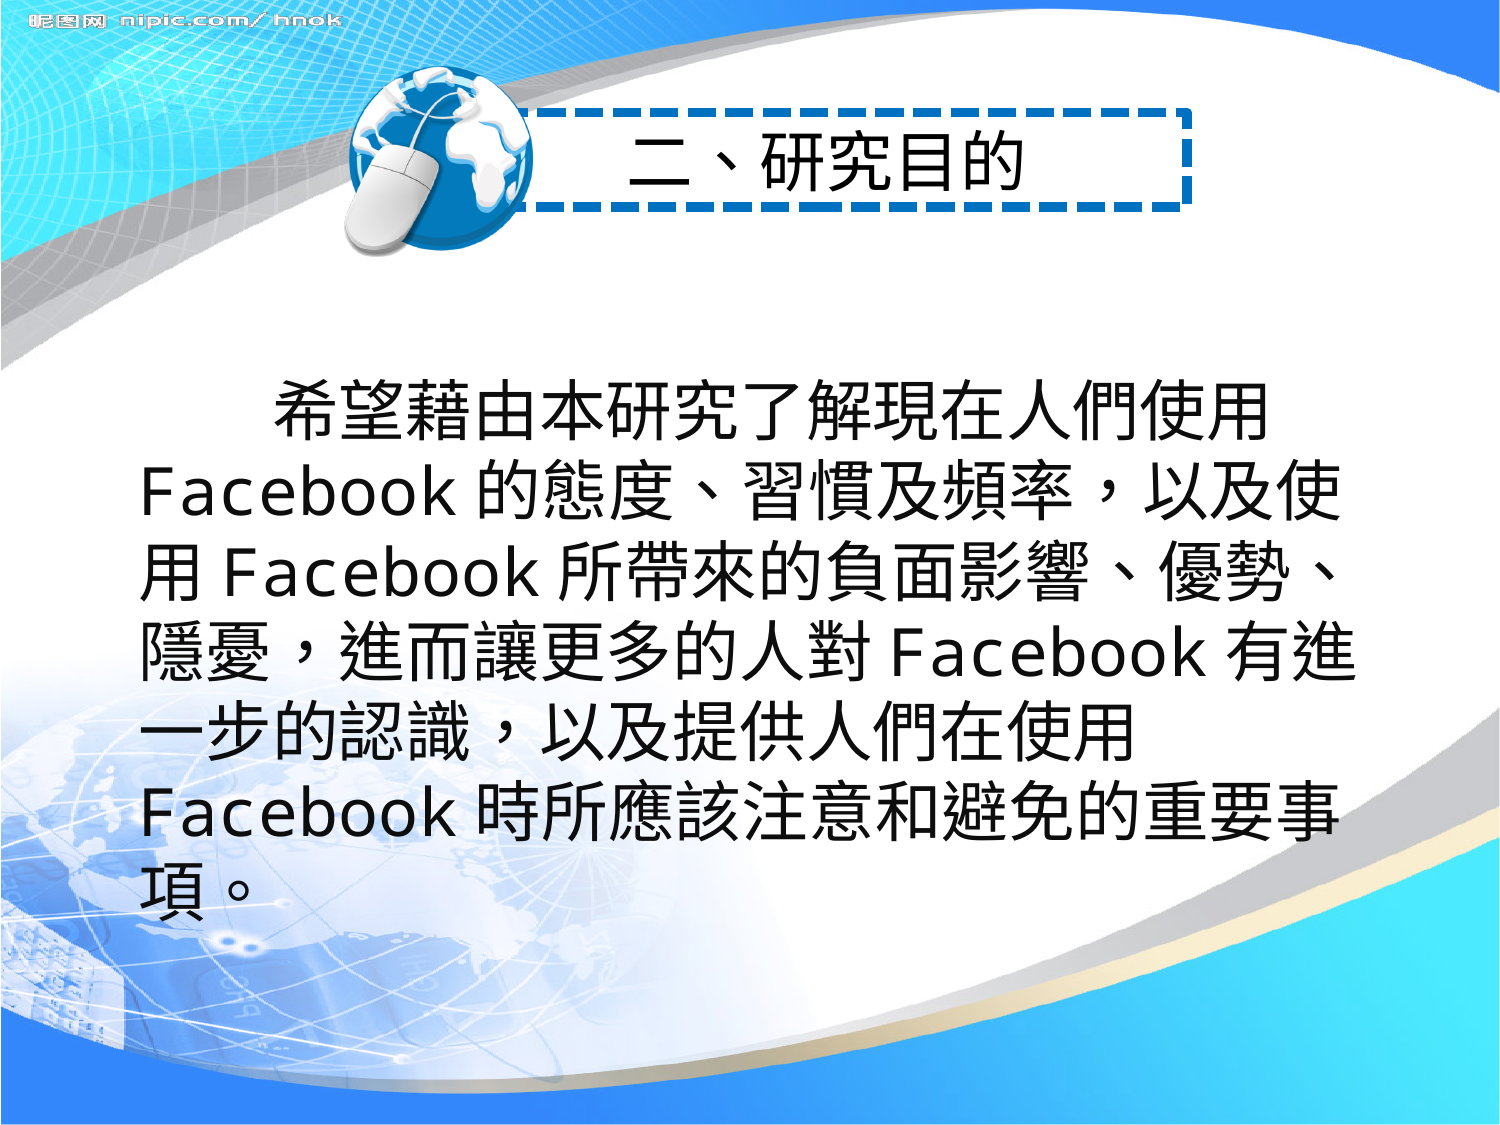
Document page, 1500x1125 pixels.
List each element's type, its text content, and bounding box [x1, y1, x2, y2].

title [100, 42, 1376, 284]
text_box 二、研究目的 [533, 110, 1189, 209]
subtitle 希望藉由本研究了解現在人們使用Facebook的態度、習慣及頻率，以及使用Facebook所帶來的負面影響、優勢、隱憂，進而讓更多的人對Facebook有進一步的認識，以及提供人們在使用Facebook時所應該注意和避免的重要事項。 [123, 361, 1376, 1047]
picture [344, 66, 533, 257]
